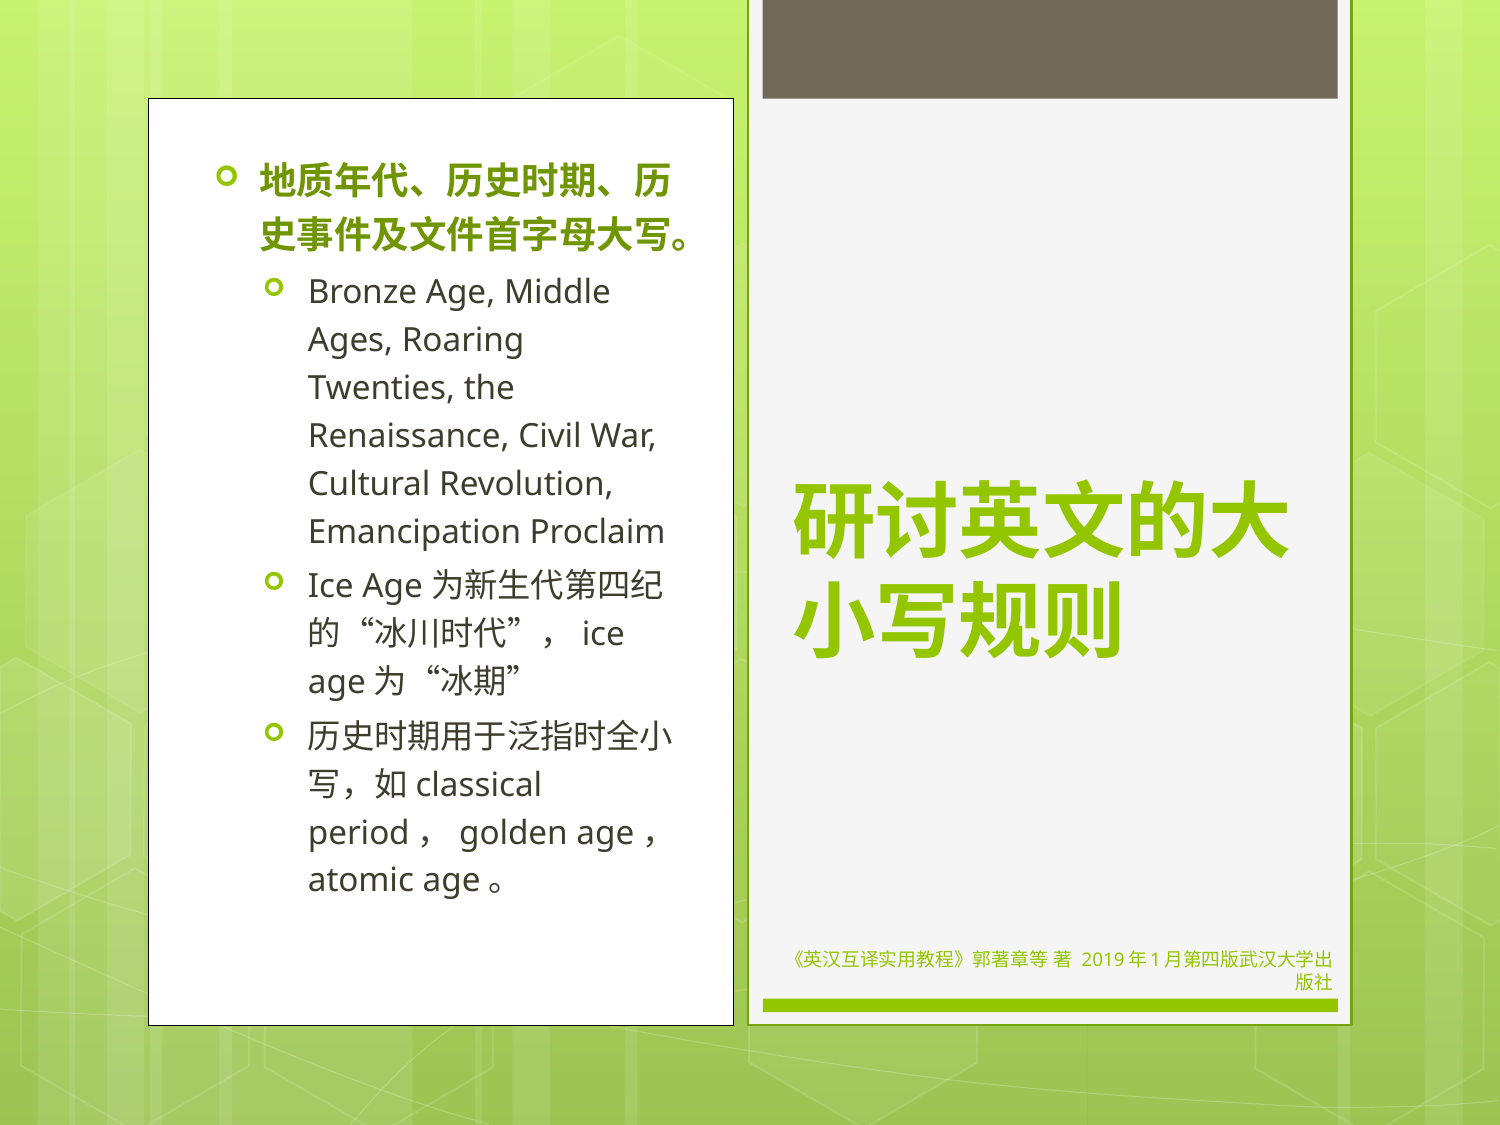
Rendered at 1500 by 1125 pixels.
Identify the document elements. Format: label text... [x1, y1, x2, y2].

list 地质年代、历史时期、历史事件及文件首字母大写。 Bronze Age, Middle Ages, Roaring Twenties, the Renaissance, Civil War, Cultural Revolution, Emancipation Proclaim Ice Age为新生代第四纪的“冰川时代”，ice age为“冰期” 历史时期用于泛指时全小写，如classical period，golden age，atomic age。 [187, 140, 695, 986]
title 研讨英文的大小写规则 [777, 435, 1320, 676]
footer 《英汉互译实用教程》郭著章等 著 2019年1月第四版武汉大学出版社 [761, 940, 1349, 1001]
